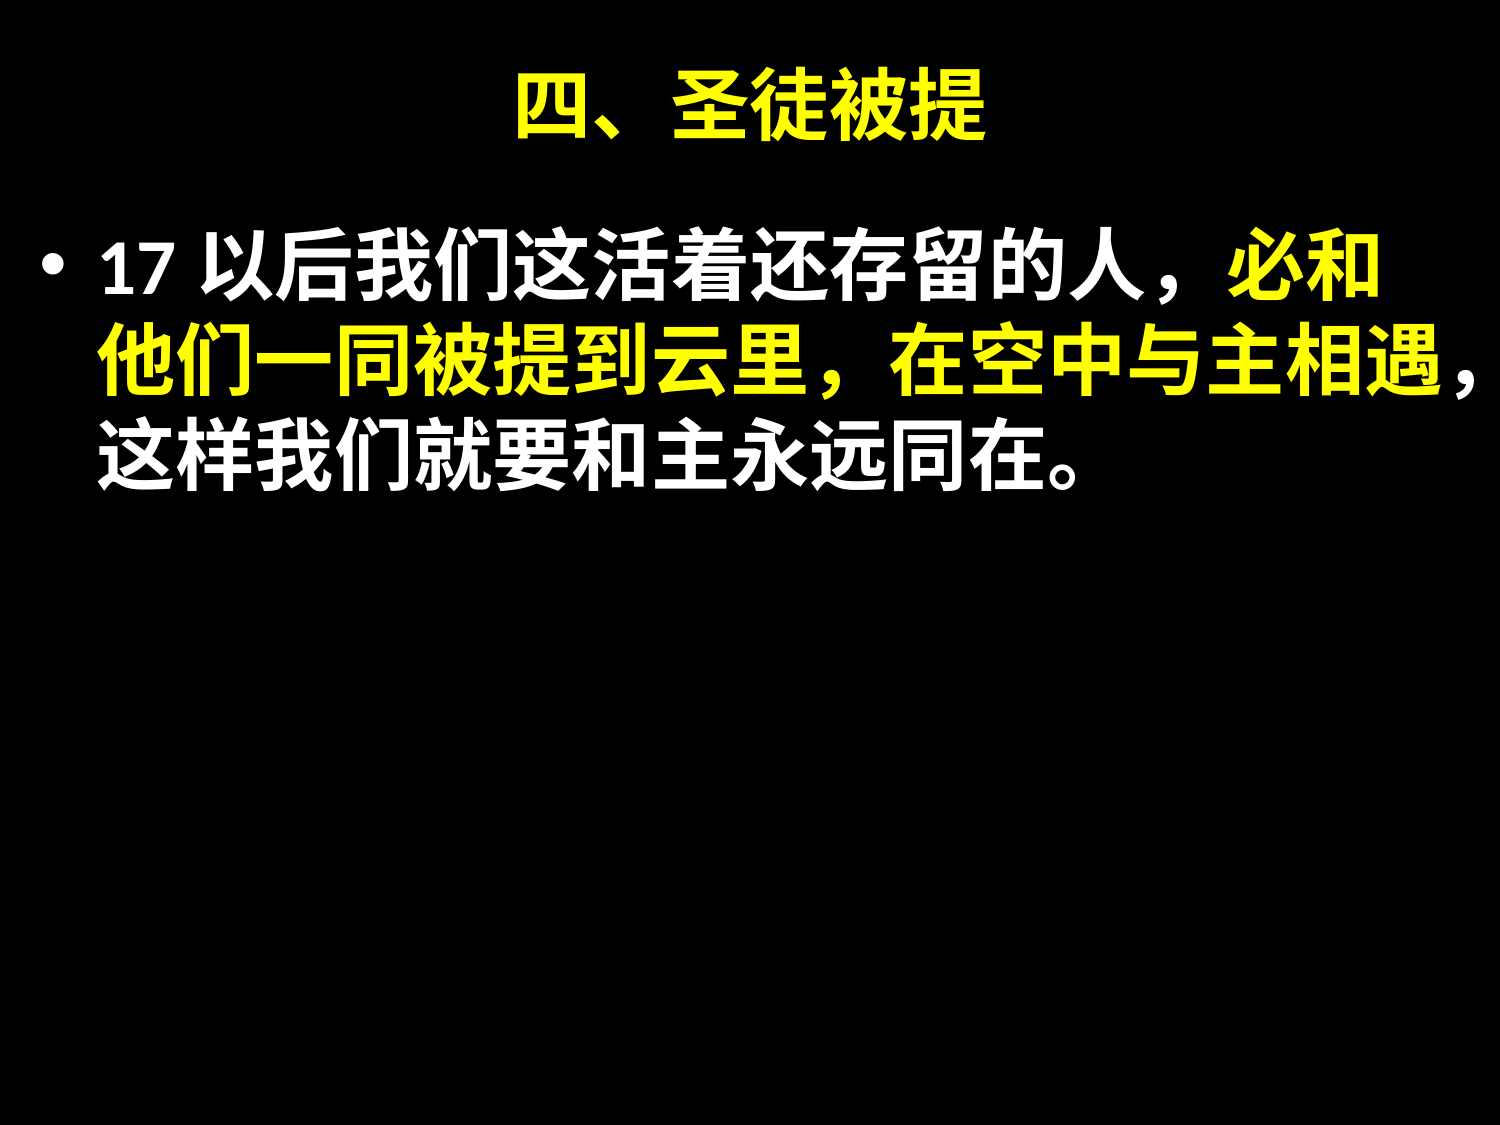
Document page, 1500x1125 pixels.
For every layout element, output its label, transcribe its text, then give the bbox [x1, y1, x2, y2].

list 17以后我们这活着还存留的人，必和他们一同被提到云里，在空中与主相遇，这样我们就要和主永远同在。 [24, 207, 1472, 1079]
title 四、圣徒被提 [75, 18, 1425, 188]
